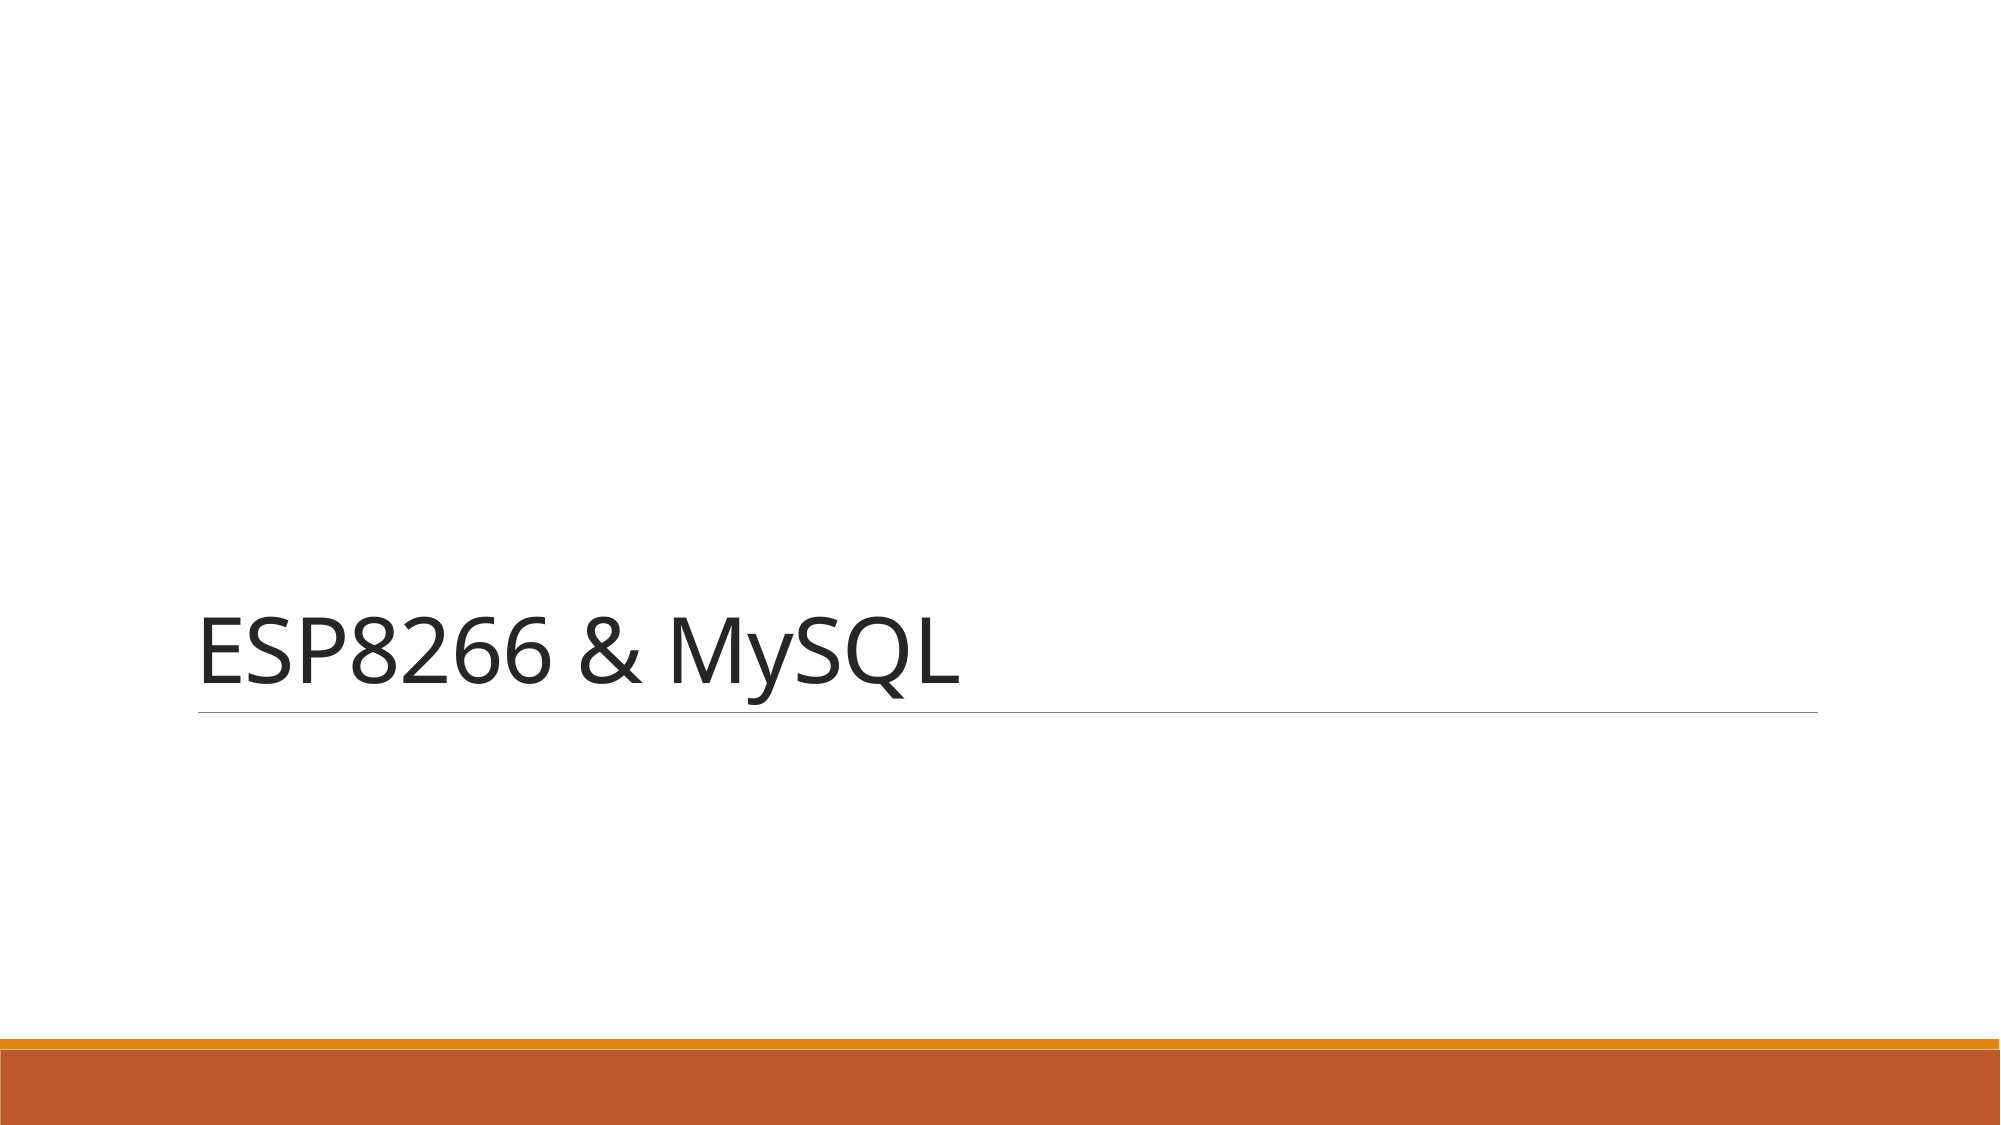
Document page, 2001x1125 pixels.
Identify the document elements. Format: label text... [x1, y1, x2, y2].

title ESP8266 & MySQL [180, 124, 1830, 710]
